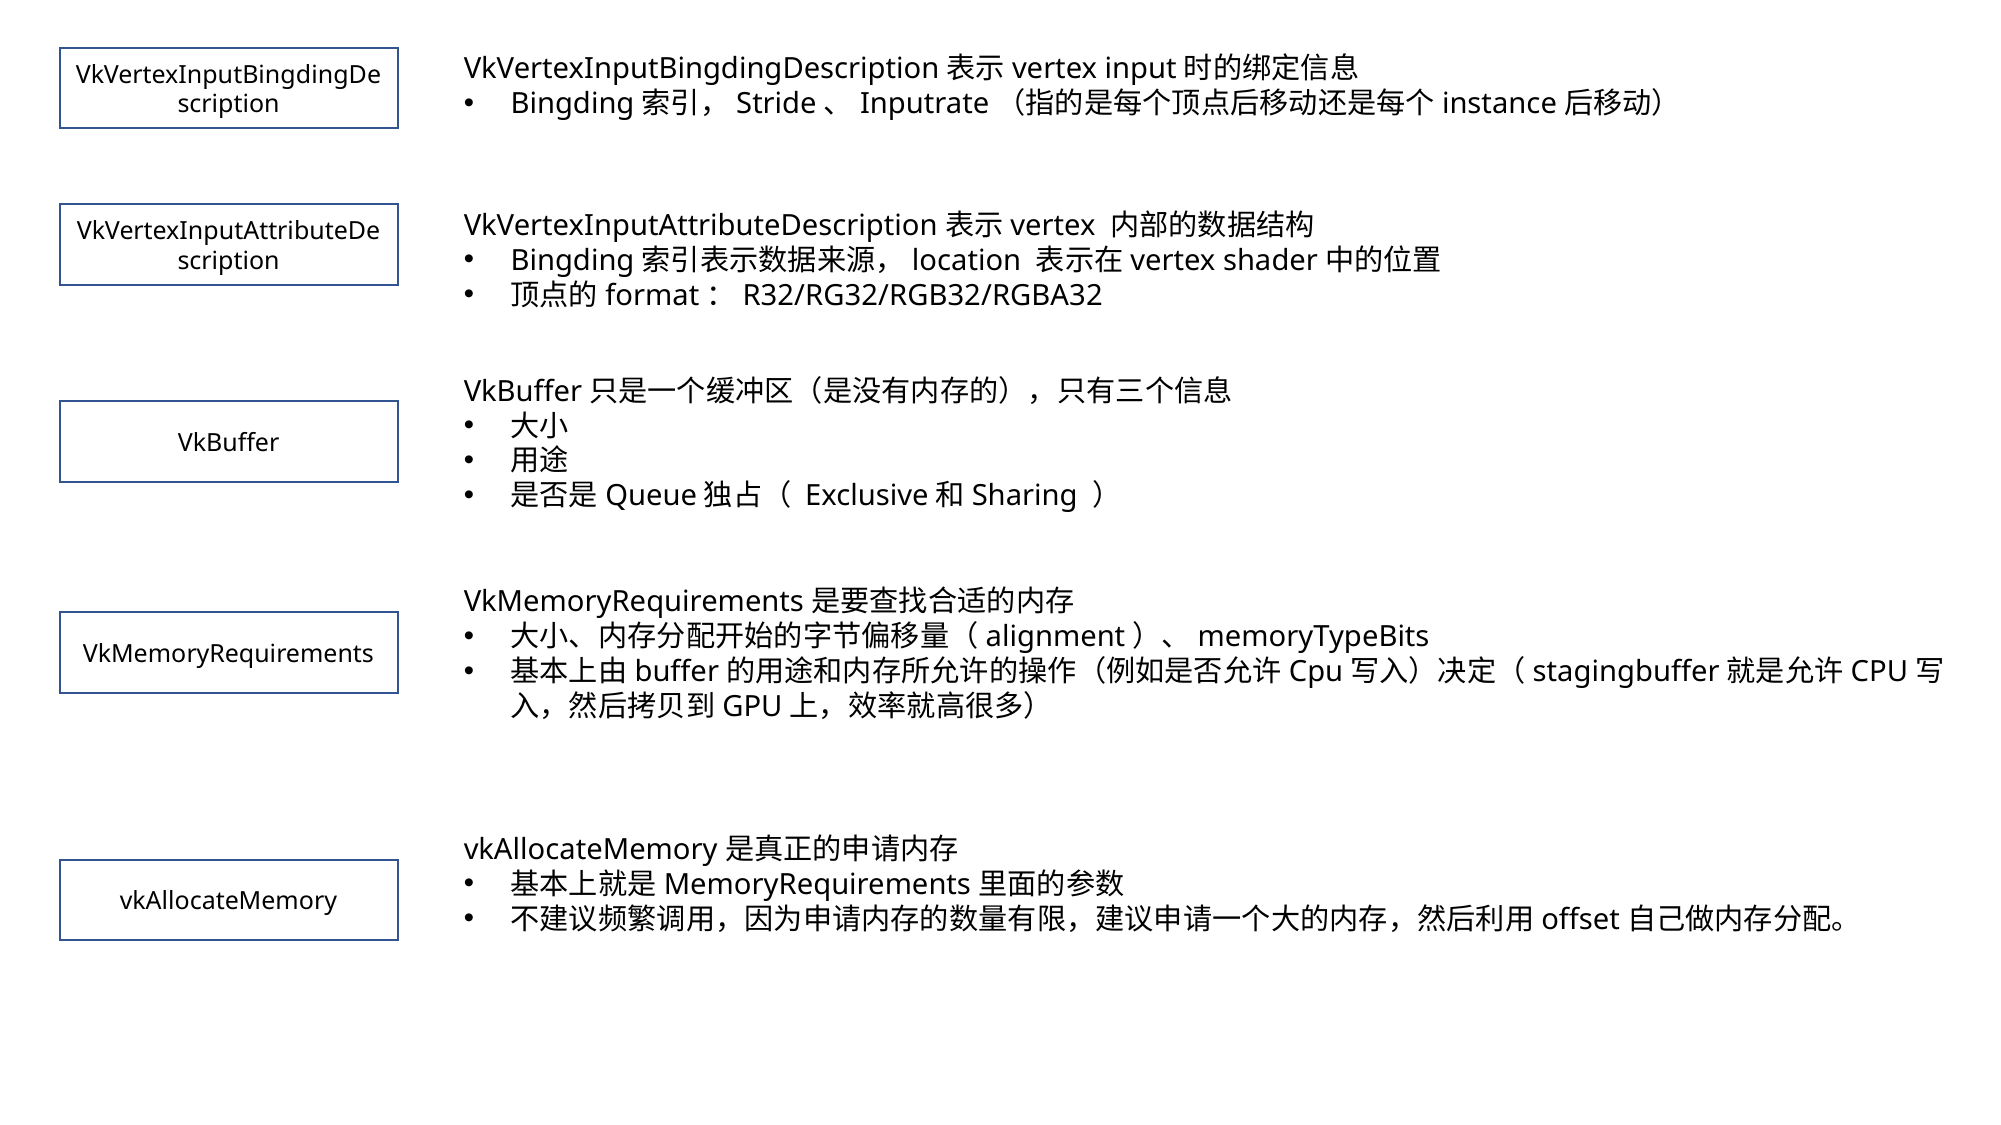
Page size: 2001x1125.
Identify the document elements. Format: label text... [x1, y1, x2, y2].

text_box VkBuffer [59, 400, 399, 483]
text_box VkMemoryRequirements [59, 611, 399, 694]
text_box VkMemoryRequirements是要查找合适的内存 大小、内存分配开始的字节偏移量（alignment）、memoryTypeBits 基本上由buffer的用途和内存所允许的操作（例如是否允许Cpu写入）决定（stagingbuffer就是允许CPU写入，然后拷贝到GPU上，效率就高很多） [448, 575, 1989, 730]
text_box VkBuffer只是一个缓冲区（是没有内存的），只有三个信息 大小 用途 是否是Queue独占（ Exclusive和Sharing ） [448, 364, 1989, 519]
text_box VkVertexInputAttributeDescription表示vertex 内部的数据结构 Bingding索引表示数据来源，location 表示在vertex shader中的位置 顶点的format：R32/RG32/RGB32/RGBA32 [448, 198, 1989, 319]
text_box vkAllocateMemory是真正的申请内存 基本上就是MemoryRequirements里面的参数 不建议频繁调用，因为申请内存的数量有限，建议申请一个大的内存，然后利用offset自己做内存分配。 [448, 822, 1989, 943]
text_box VkVertexInputAttributeDescription [59, 203, 399, 286]
text_box VkVertexInputBingdingDescription [59, 47, 399, 129]
text_box VkVertexInputBingdingDescription表示vertex input时的绑定信息 Bingding索引，Stride、Inputrate（指的是每个顶点后移动还是每个instance后移动） [448, 42, 1989, 127]
text_box vkAllocateMemory [59, 859, 399, 941]
